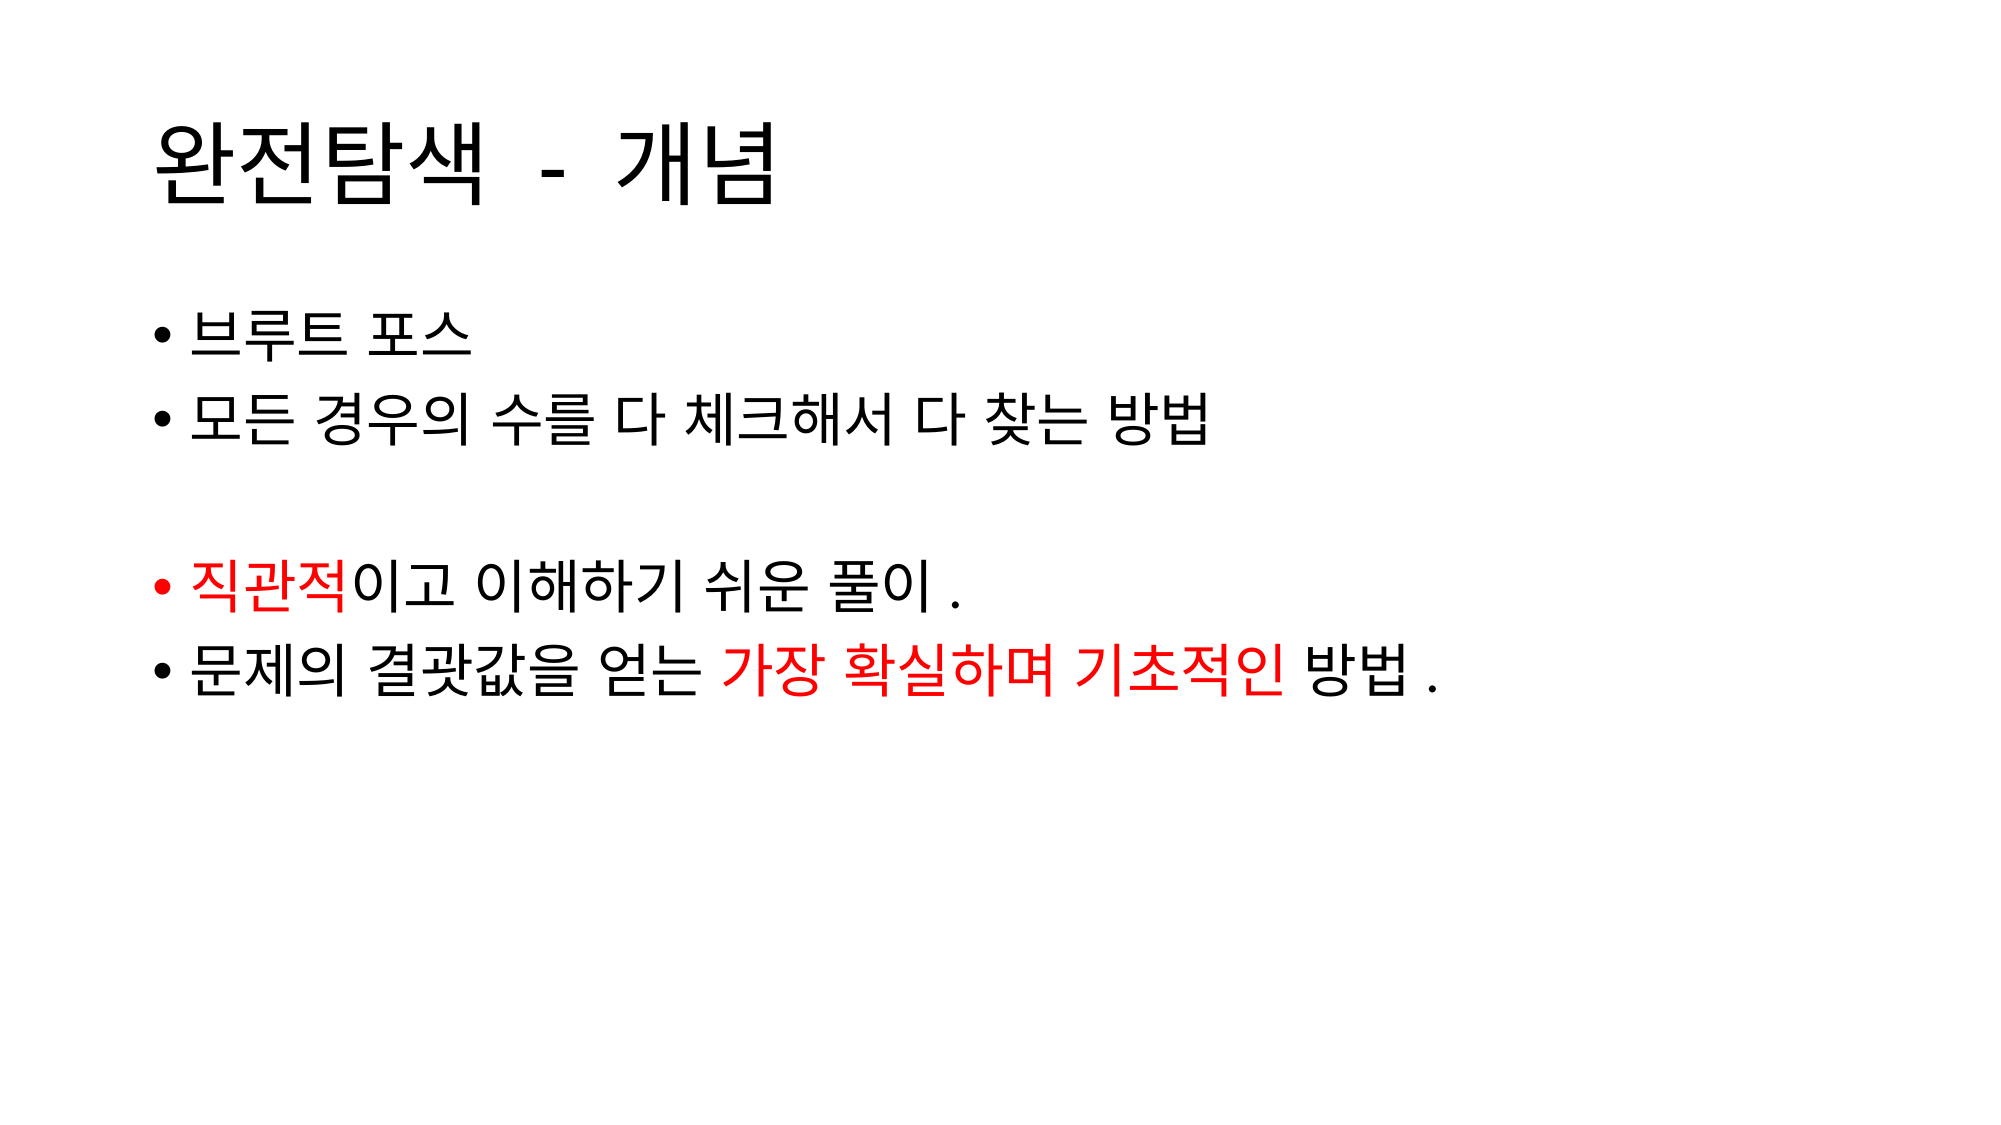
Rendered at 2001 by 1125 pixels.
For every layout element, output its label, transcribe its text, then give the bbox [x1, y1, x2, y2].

list 브루트 포스 모든 경우의 수를 다 체크해서 다 찾는 방법 직관적이고 이해하기 쉬운 풀이. 문제의 결괏값을 얻는 가장 확실하며 기초적인 방법. [137, 299, 1863, 1014]
title 완전탐색 - 개념 [137, 59, 1863, 278]
